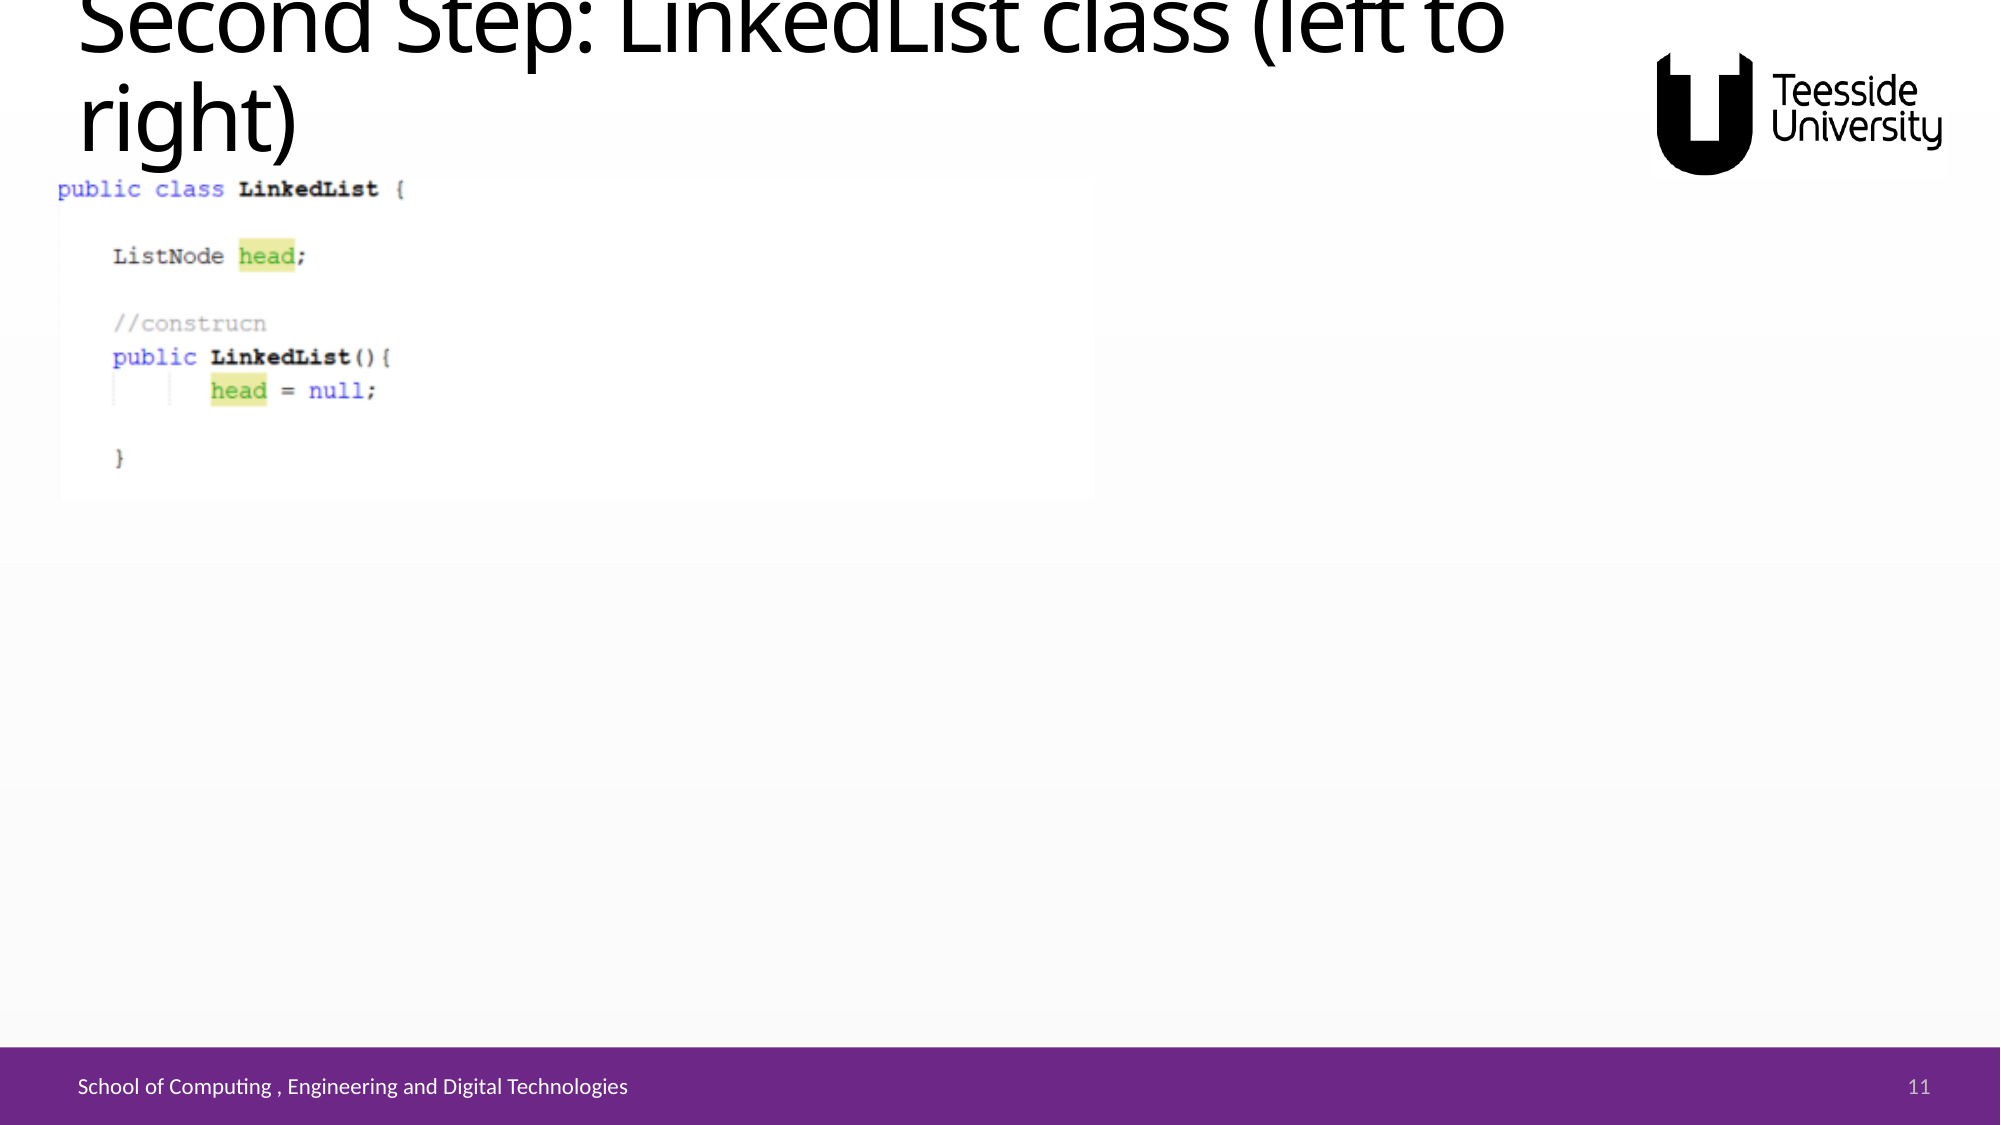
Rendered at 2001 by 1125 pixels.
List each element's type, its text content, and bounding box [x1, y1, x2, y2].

title Second Step: LinkedList class (left to right) [62, 48, 1600, 179]
footer School of Computing , Engineering and Digital Technologies [62, 1068, 1811, 1103]
picture [58, 178, 1095, 499]
picture [1652, 48, 1946, 179]
slide_number 11 [1833, 1068, 1946, 1103]
